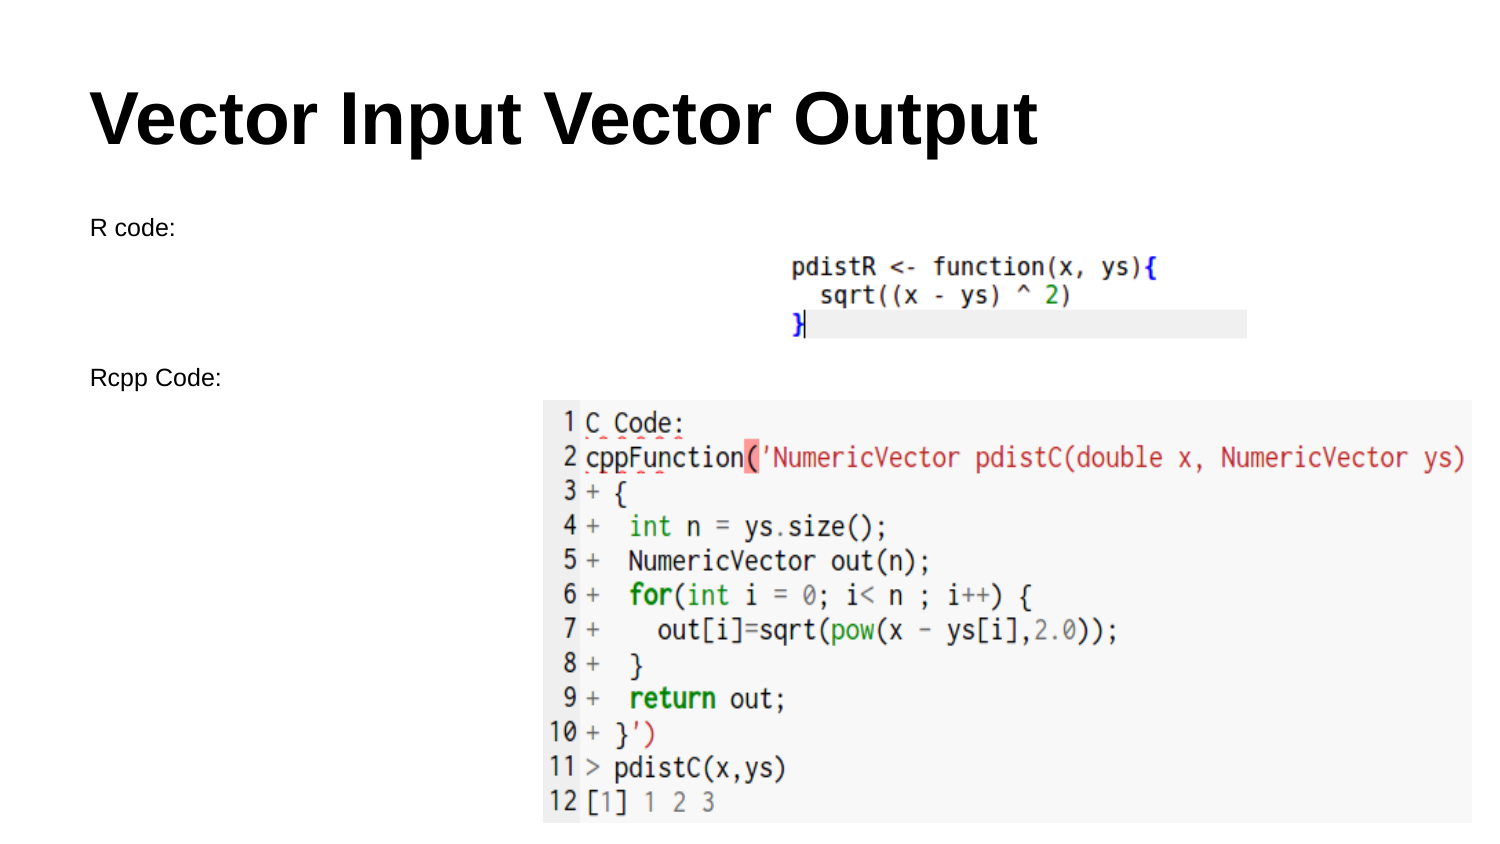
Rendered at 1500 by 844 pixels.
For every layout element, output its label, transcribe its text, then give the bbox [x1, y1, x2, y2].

text_box R code: Rcpp Code: [75, 196, 1425, 808]
picture [790, 255, 1247, 382]
picture [543, 400, 1472, 823]
text_box Vector Input Vector Output [75, 33, 1425, 175]
